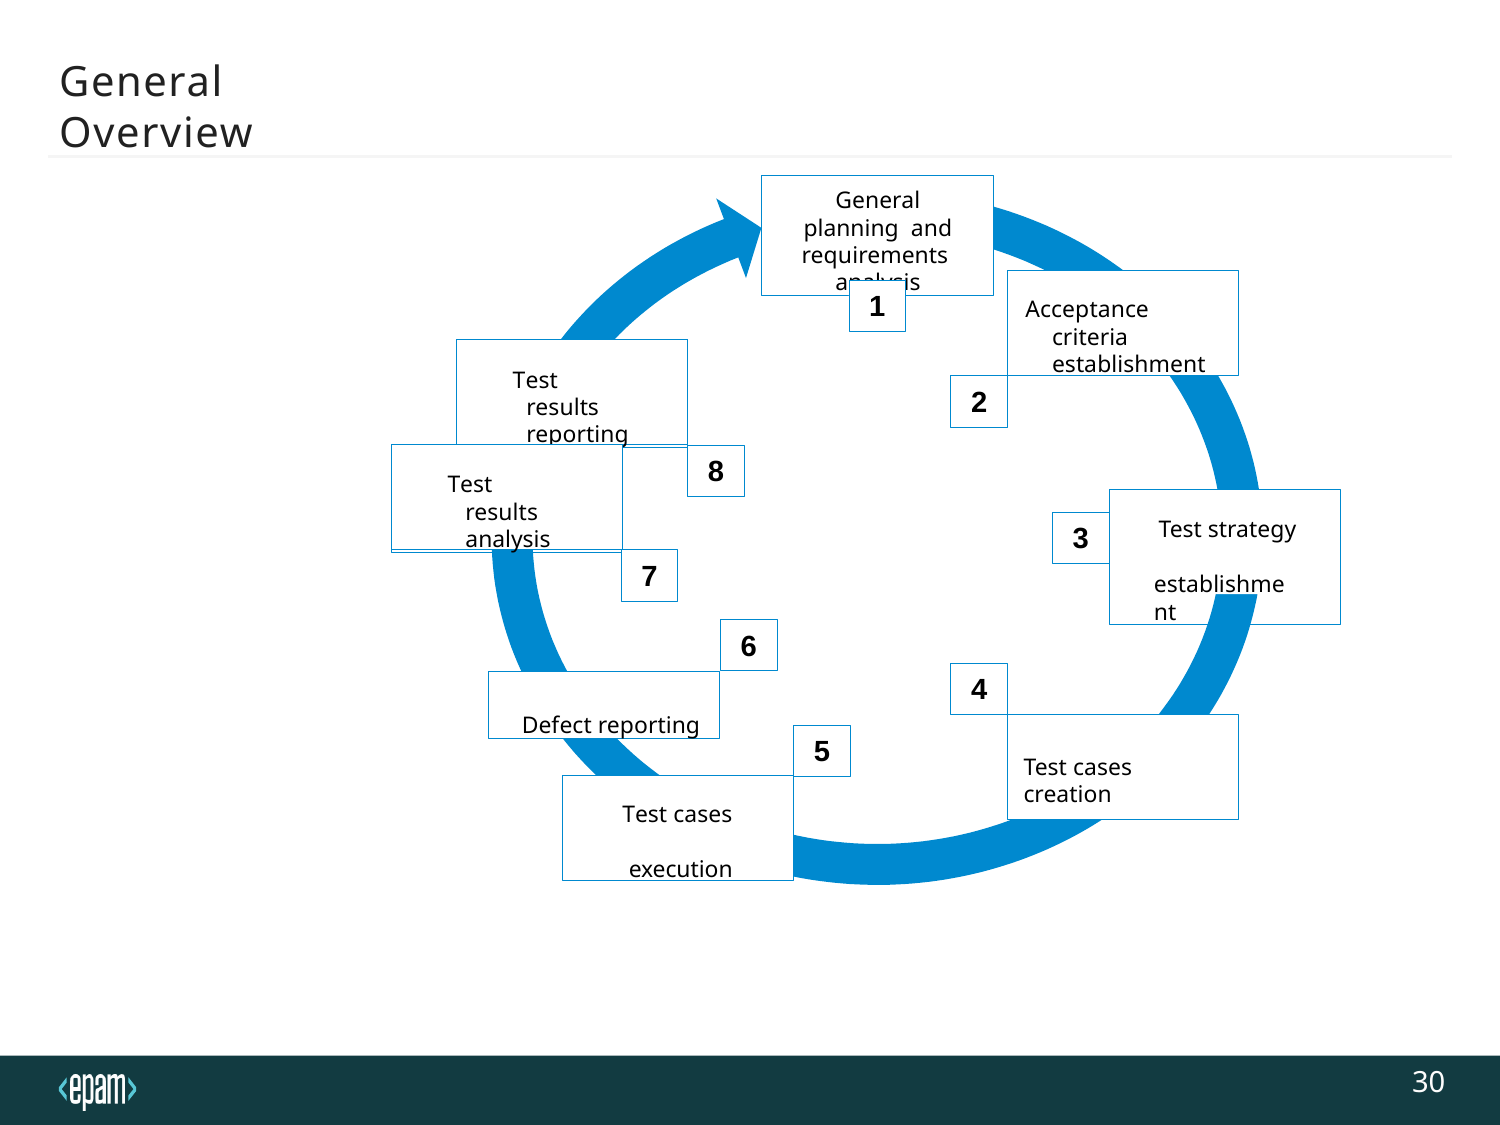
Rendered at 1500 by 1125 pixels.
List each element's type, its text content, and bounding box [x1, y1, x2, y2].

text_box Test strategy establishment [1268, 489, 1341, 625]
picture [70, 1074, 125, 1111]
title General Overview [57, 53, 390, 244]
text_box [455, 339, 689, 446]
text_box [687, 444, 745, 497]
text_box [491, 175, 1263, 886]
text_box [793, 724, 851, 777]
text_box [719, 618, 778, 672]
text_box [561, 774, 794, 881]
slide_number 30 [1405, 1073, 1448, 1125]
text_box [1006, 269, 1240, 376]
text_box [1051, 511, 1110, 565]
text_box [848, 279, 907, 332]
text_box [1006, 713, 1240, 820]
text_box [950, 375, 1008, 428]
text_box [390, 443, 623, 550]
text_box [950, 662, 1008, 715]
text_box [620, 549, 679, 602]
